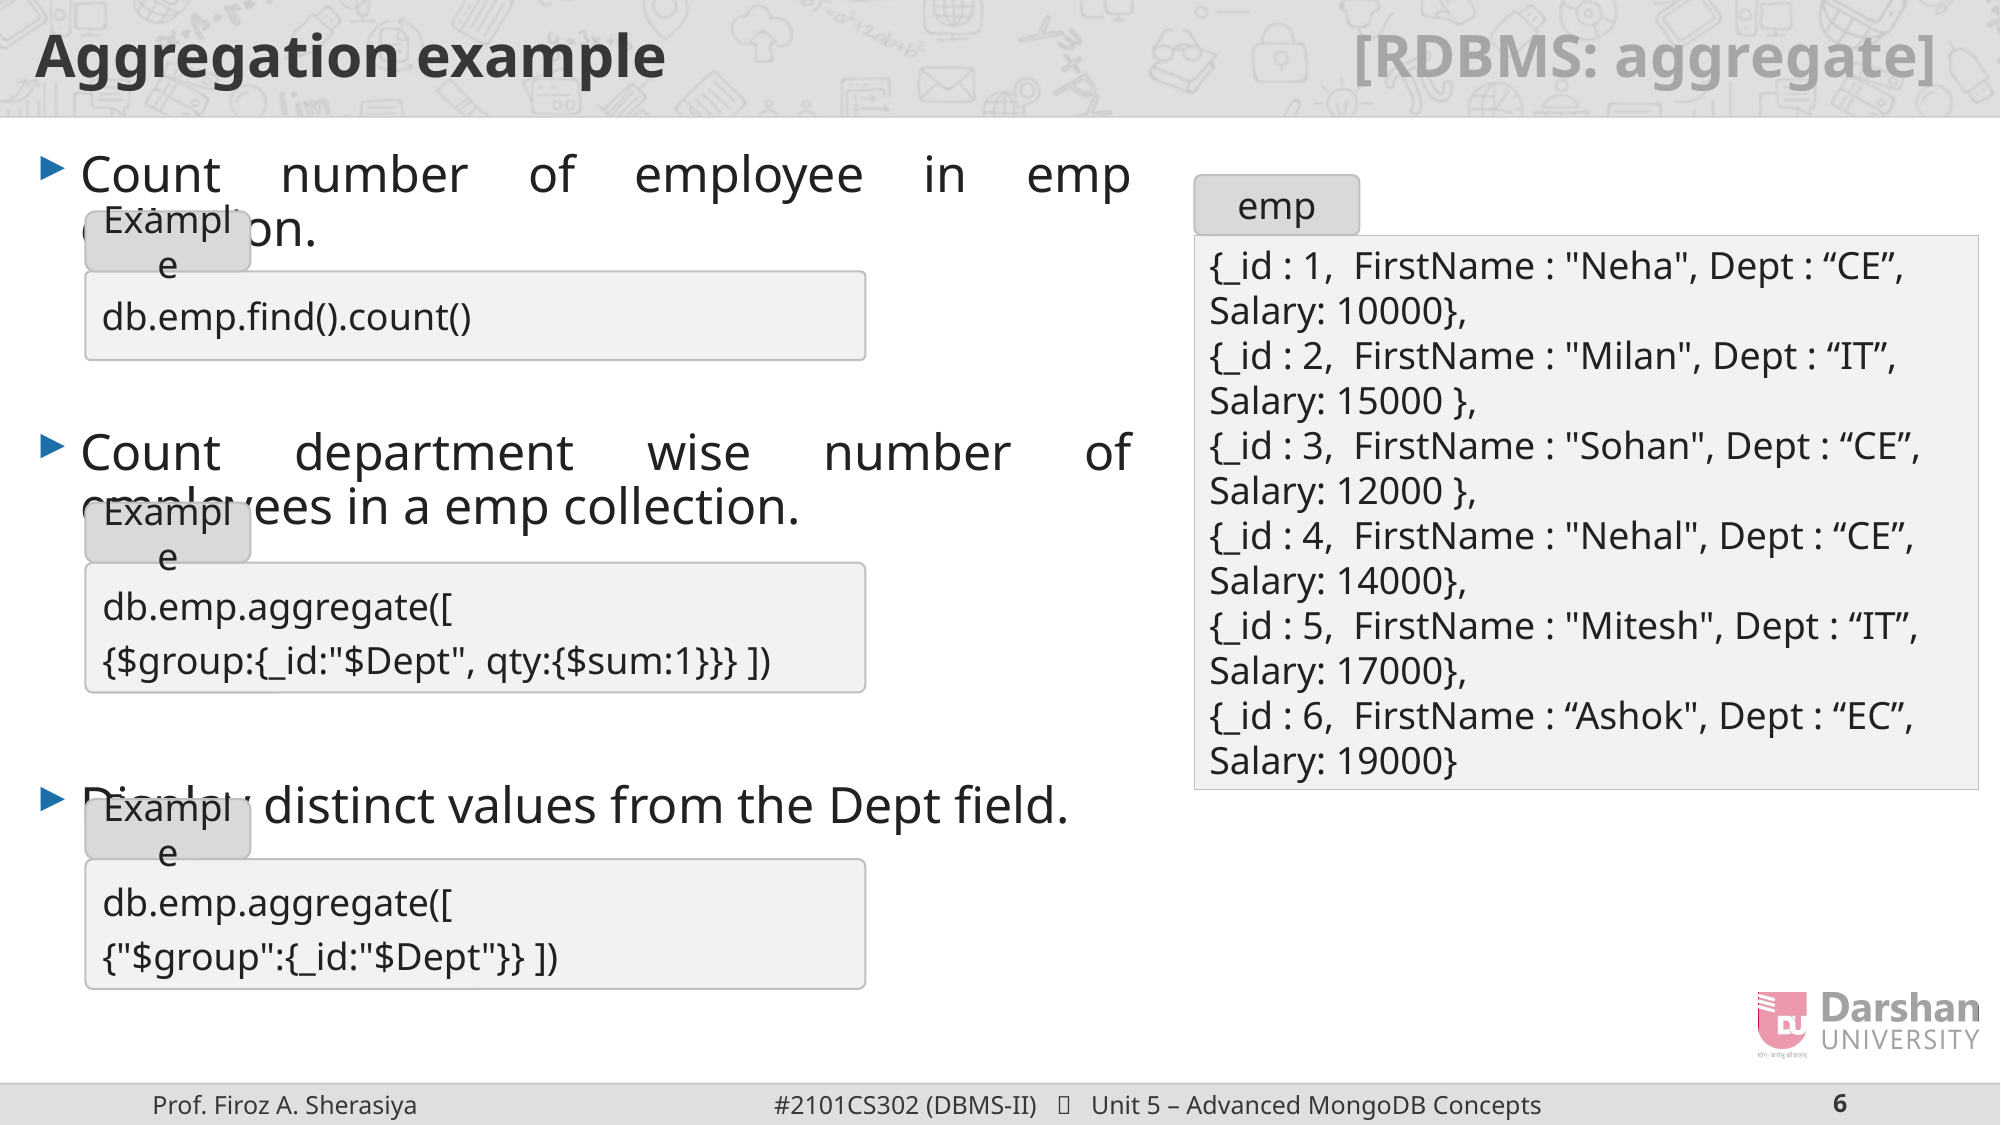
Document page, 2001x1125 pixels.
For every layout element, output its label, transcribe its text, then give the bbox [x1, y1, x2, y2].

text_box db.emp.find().count() [84, 270, 867, 362]
text_box Example [84, 798, 252, 861]
text_box db.emp.aggregate([ {"$group":{_id:"$Dept"}} ]) [84, 858, 867, 991]
text_box Example [84, 501, 252, 564]
title Aggregation example [RDBMS: aggregate] [0, 0, 2000, 117]
text_box emp [1193, 174, 1361, 237]
list Count number of employee in emp collection. Count department wise number of employees in a emp collection. Display distinct values from the Dept field. [21, 141, 1148, 1059]
text_box db.emp.aggregate([ {$group:{_id:"$Dept", qty:{$sum:1}}} ]) [84, 561, 867, 694]
text_box {_id : 1, FirstName : "Neha", Dept : “CE”, Salary: 10000}, {_id : 2, FirstName : "Milan", Dept : “IT”, Salary: 15000 }, {_id : 3, FirstName : "Sohan", Dept : “CE”, Salary: 12000 }, {_id : 4, FirstName : "Nehal", Dept : “CE”, Salary: 14000}, {_id : 5, FirstName : "Mitesh", Dept : “IT”, Salary: 17000}, {_id : 6, FirstName : “Ashok", Dept : “EC”, Salary: 19000} [1194, 235, 1979, 790]
text_box Example [84, 210, 252, 273]
